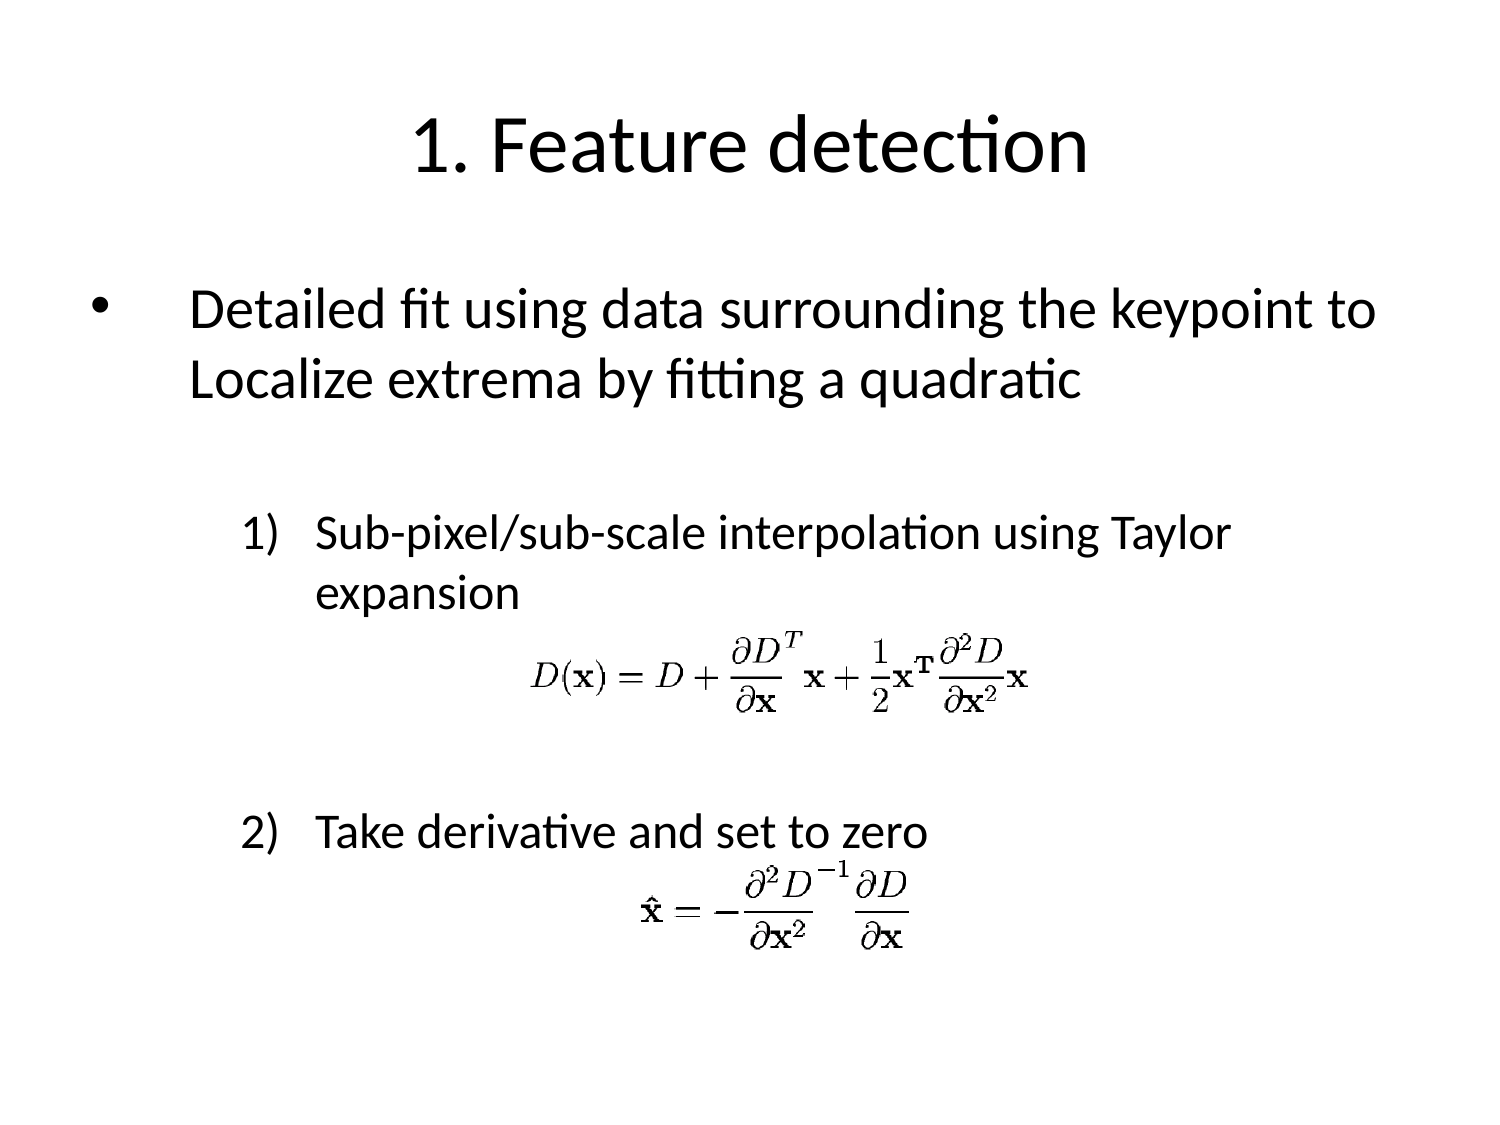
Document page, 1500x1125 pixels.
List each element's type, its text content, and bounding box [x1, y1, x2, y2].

list Detailed fit using data surrounding the keypoint to Localize extrema by fitting a quadratic Sub-pixel/sub-scale interpolation using Taylor expansion Take derivative and set to zero [75, 262, 1425, 1005]
picture [512, 612, 1051, 728]
title 1. Feature detection [75, 45, 1425, 233]
picture [624, 849, 913, 957]
